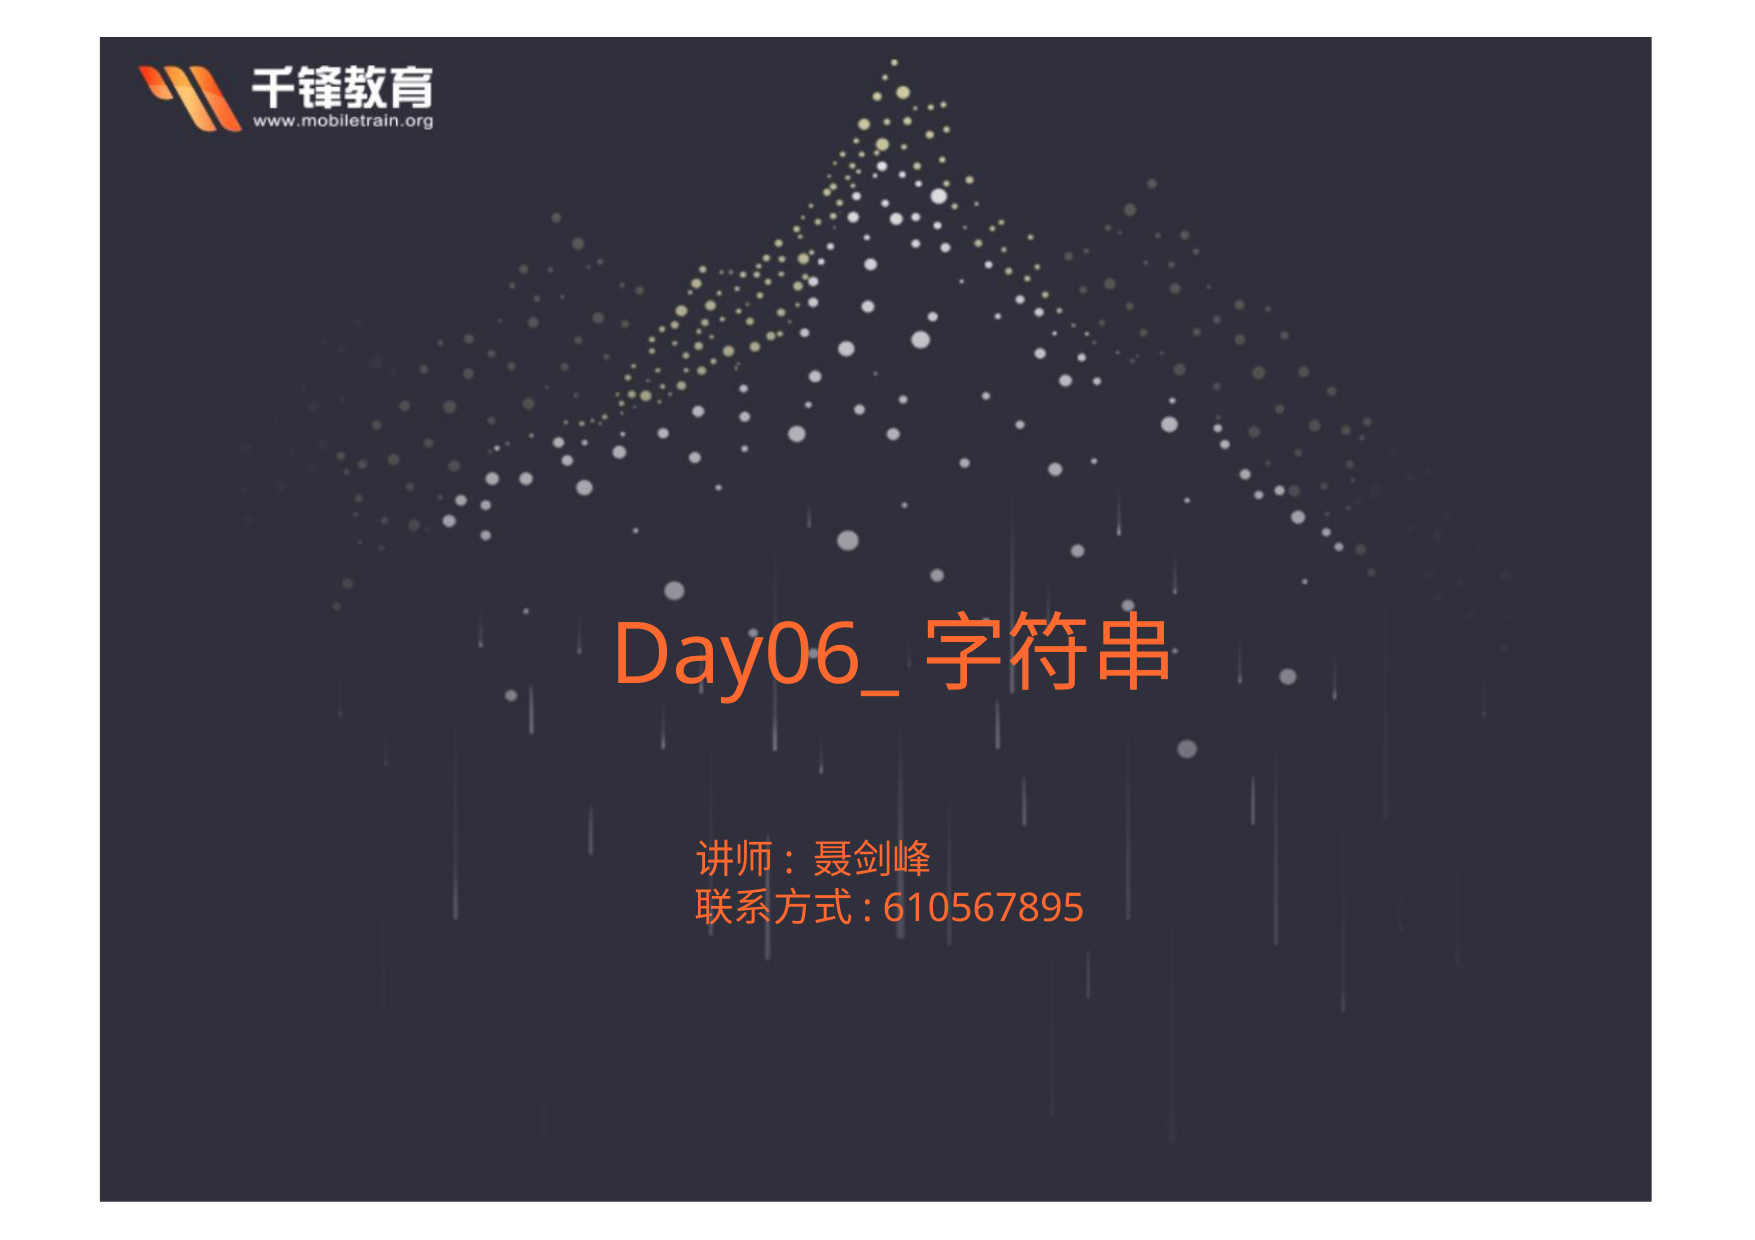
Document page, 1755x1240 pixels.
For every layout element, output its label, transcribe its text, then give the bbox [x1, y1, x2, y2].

text_box [99, 37, 1652, 1202]
text_box Day06_字符串 [610, 611, 1291, 701]
text_box 讲师: 聂剑峰 联系方式: 610567895 [694, 840, 1138, 930]
